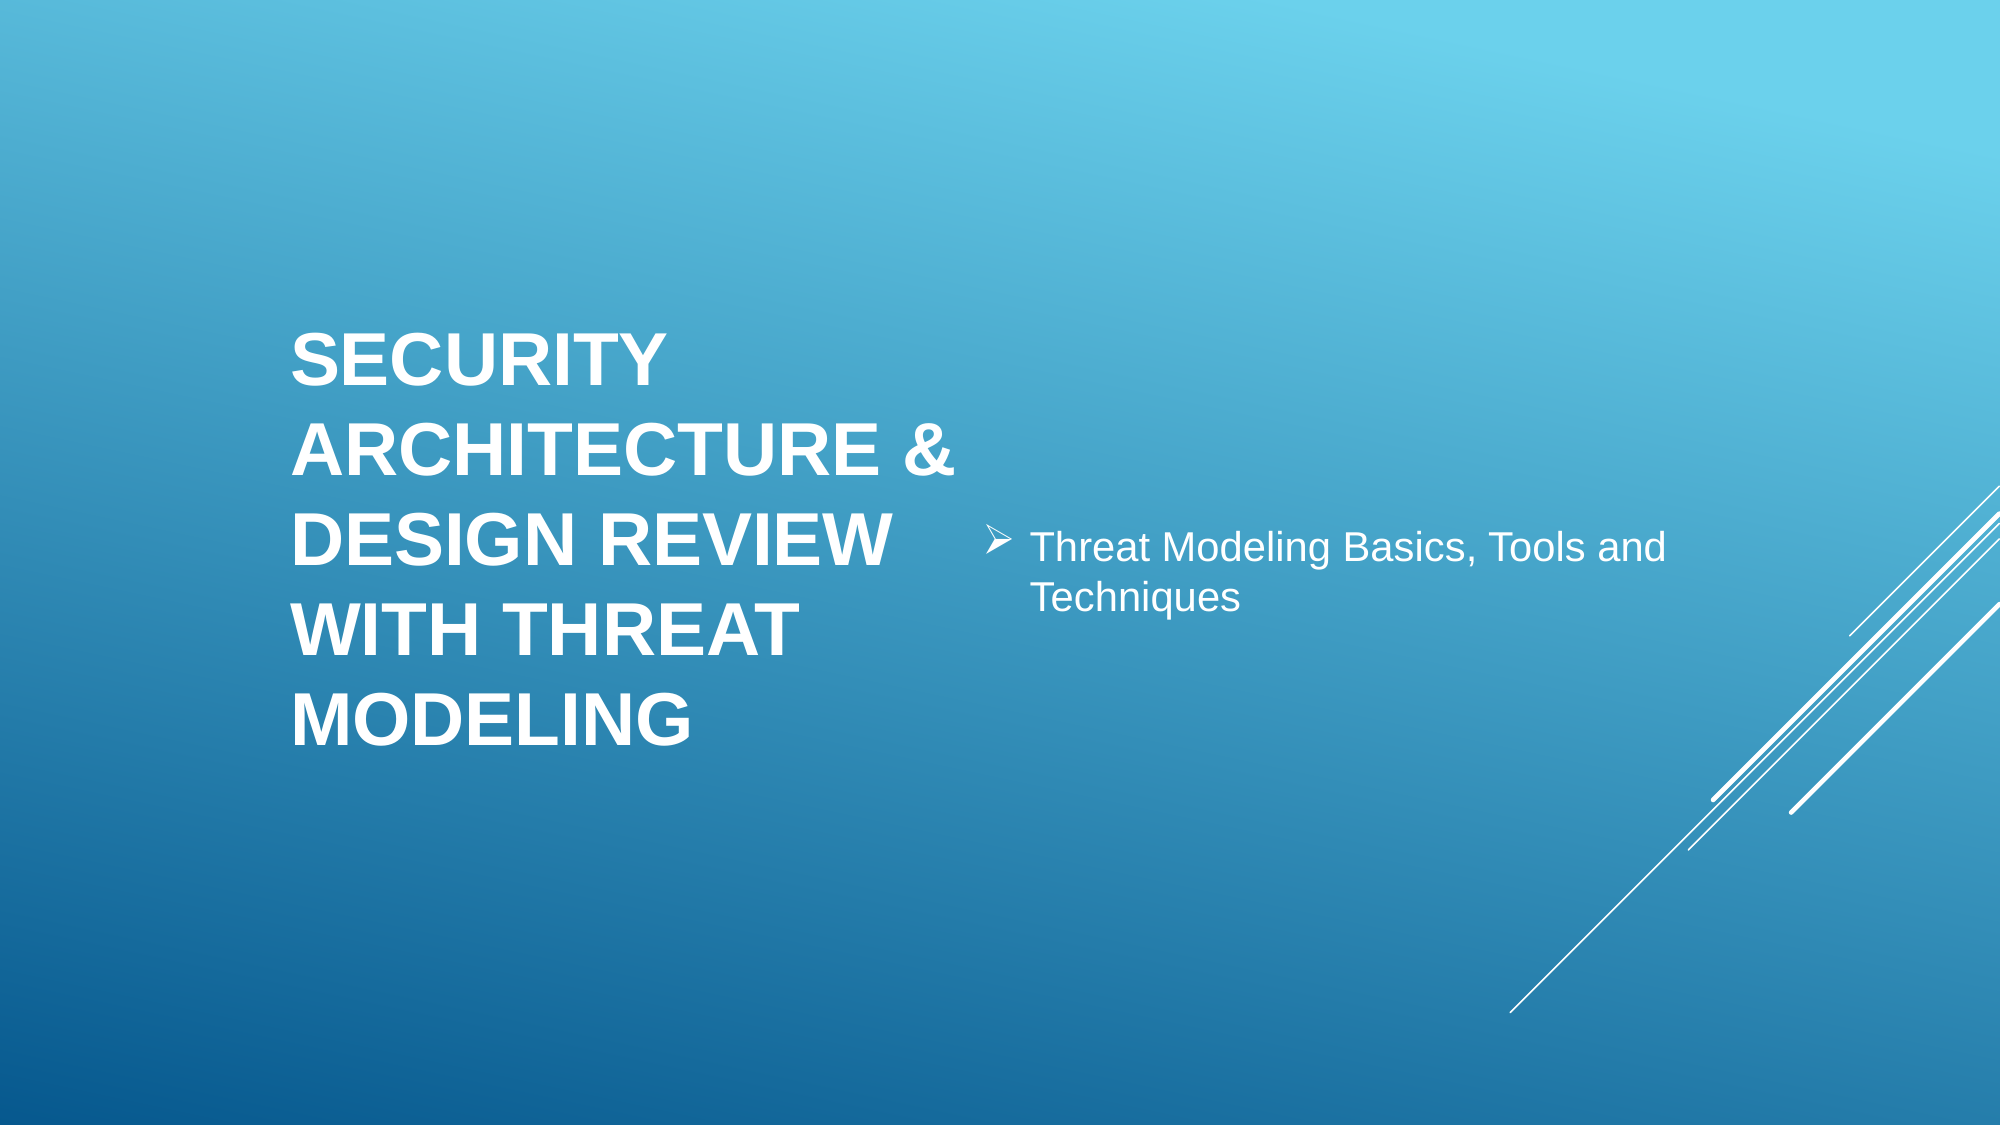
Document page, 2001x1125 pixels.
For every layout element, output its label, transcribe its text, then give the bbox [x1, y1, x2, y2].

text_box Threat Modeling Basics, Tools and Techniques [968, 512, 1706, 755]
title Security Architecture & Design Review with Threat Modeling [275, 481, 1035, 590]
